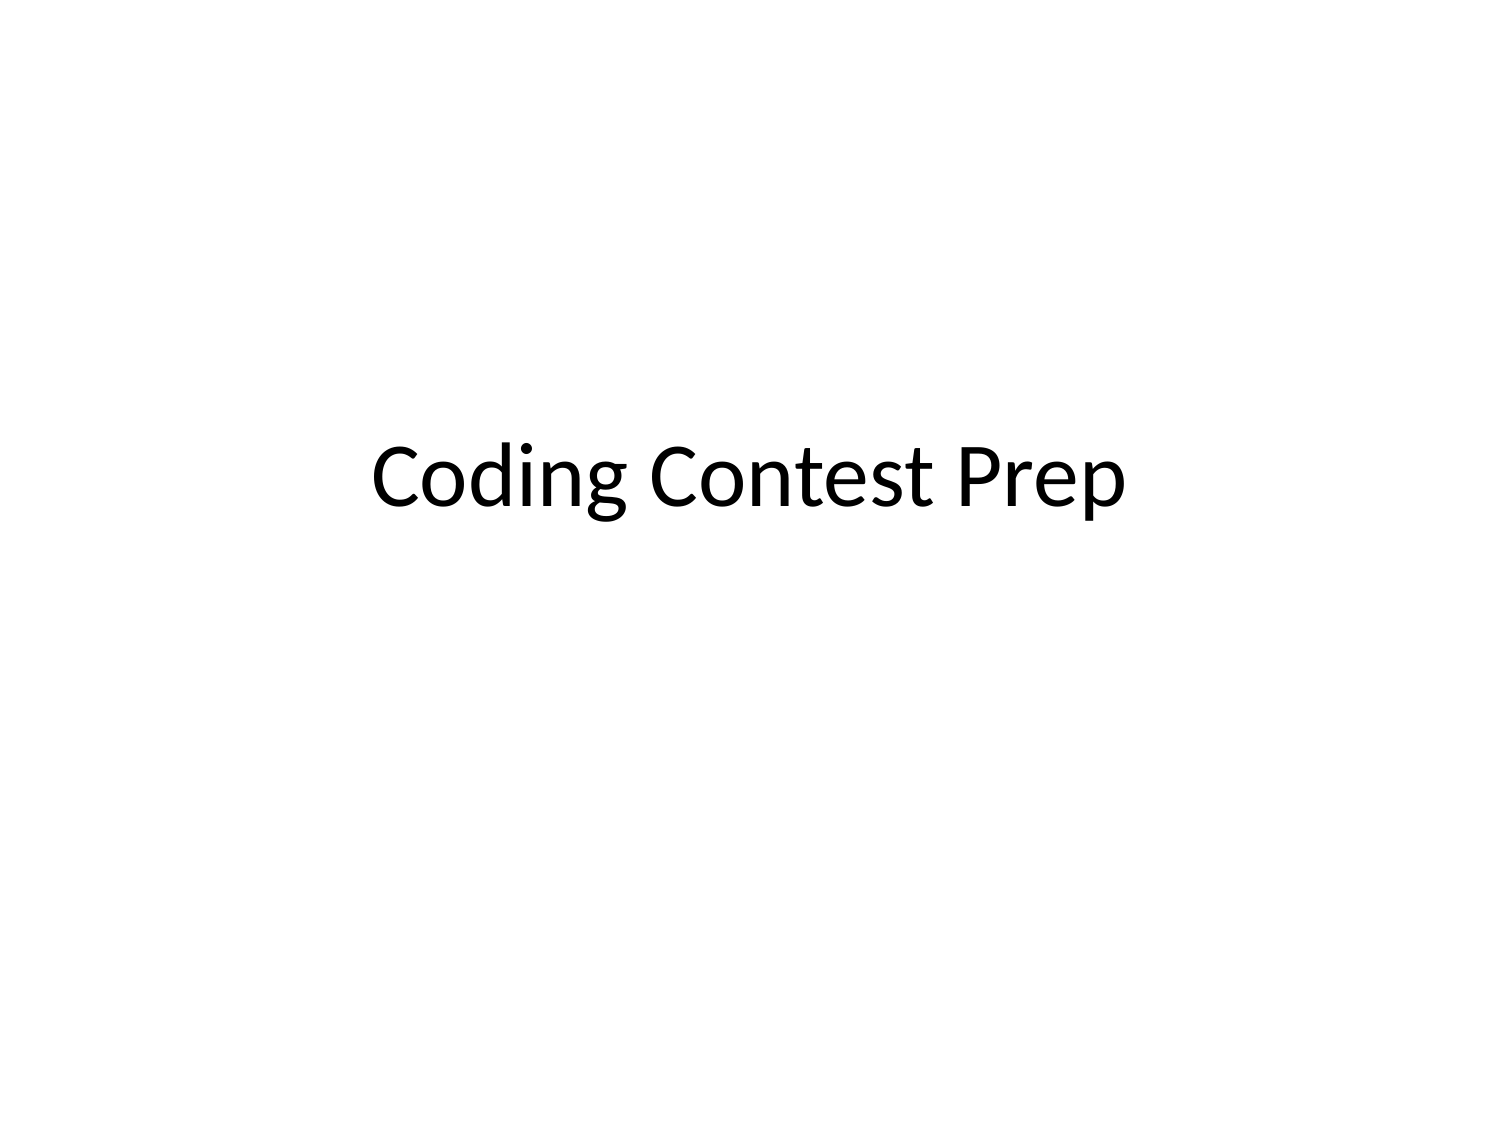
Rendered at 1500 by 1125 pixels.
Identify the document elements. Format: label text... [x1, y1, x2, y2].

title Coding Contest Prep [112, 349, 1388, 591]
